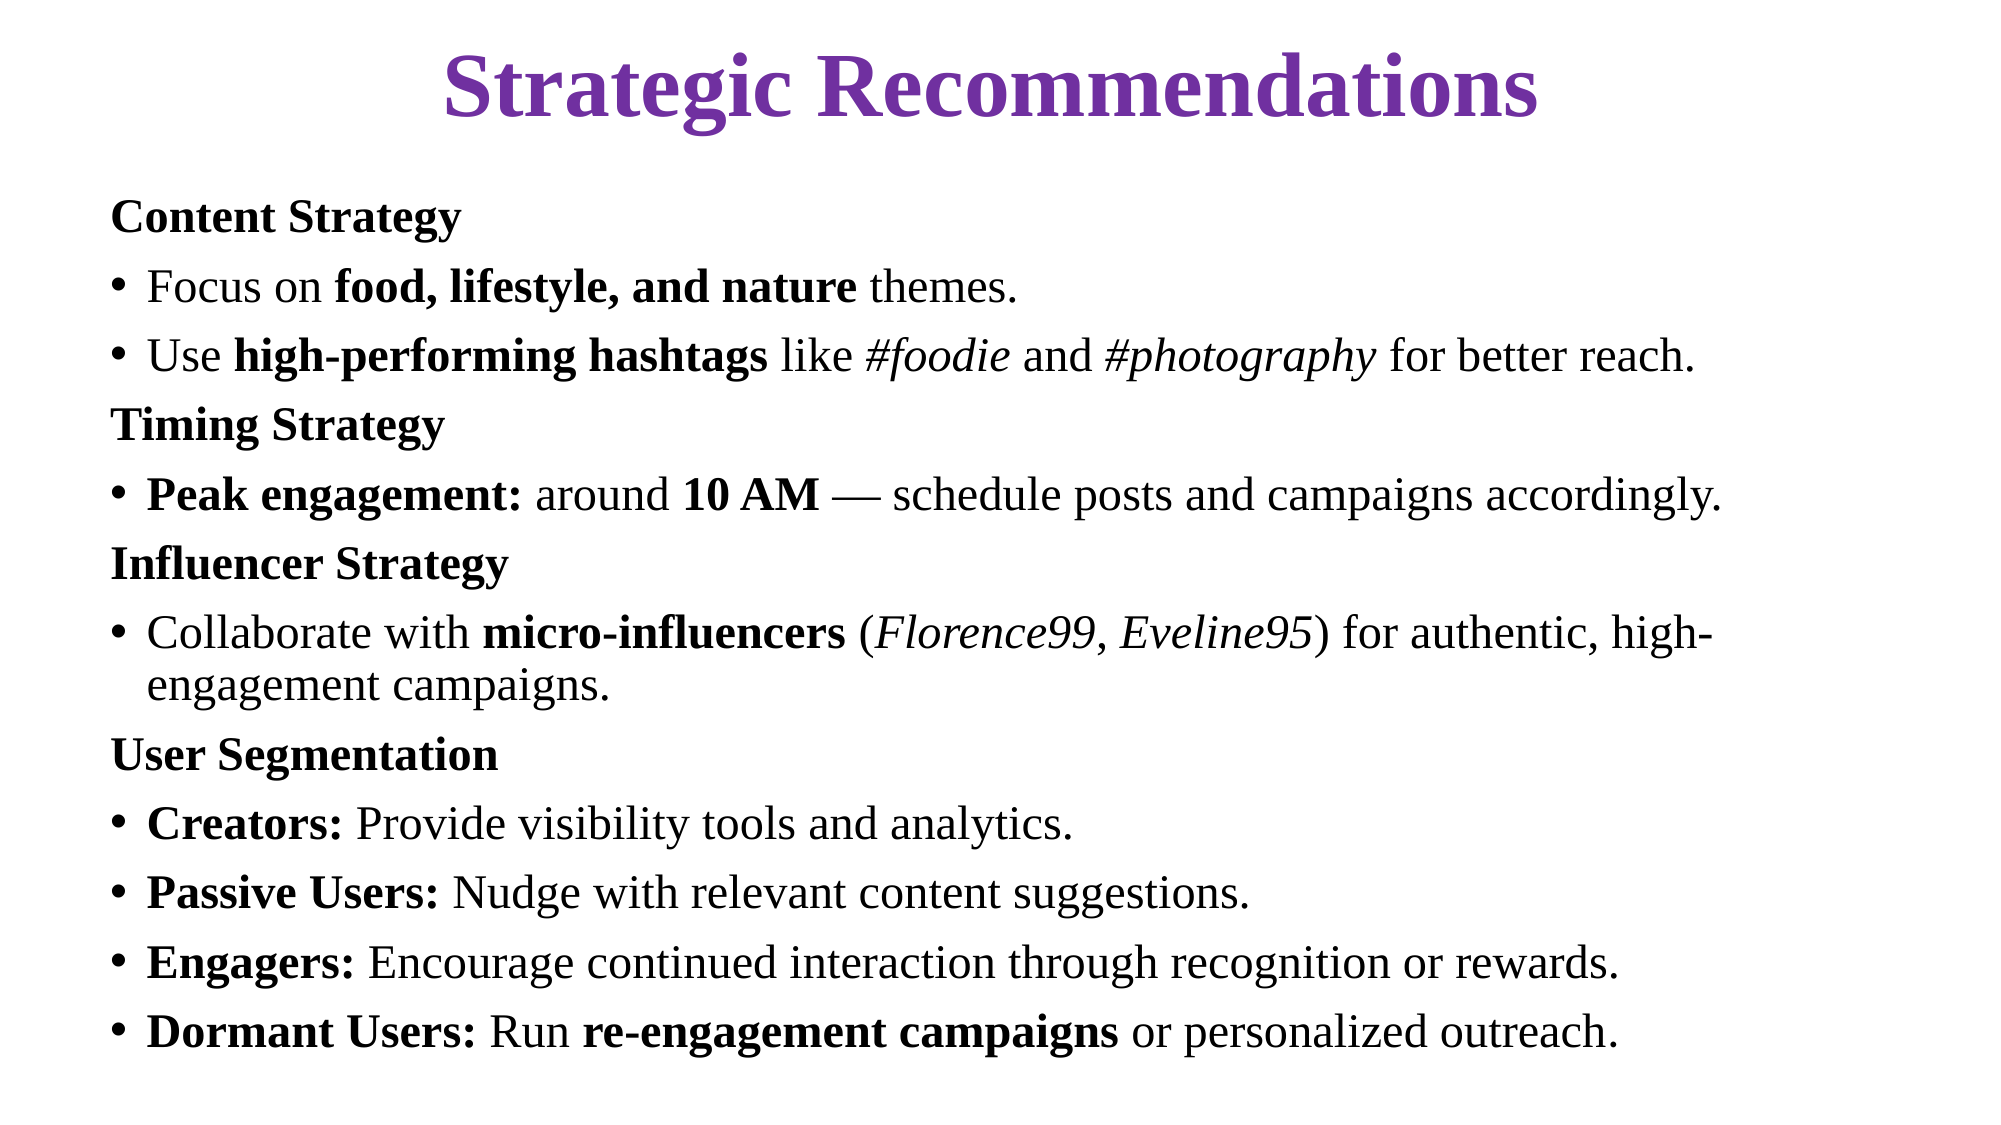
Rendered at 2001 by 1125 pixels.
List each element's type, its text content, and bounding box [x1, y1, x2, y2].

list Content Strategy Focus on food, lifestyle, and nature themes. Use high-performing hashtags like #foodie and #photography for better reach. Timing Strategy Peak engagement: around 10 AM — schedule posts and campaigns accordingly. Influencer Strategy Collaborate with micro-influencers (Florence99, Eveline95) for authentic, high-engagement campaigns. User Segmentation Creators: Provide visibility tools and analytics. Passive Users: Nudge with relevant content suggestions. Engagers: Encourage continued interaction through recognition or rewards. Dormant Users: Run re-engagement campaigns or personalized outreach. [94, 183, 1850, 1087]
title Strategic Recommendations [427, 23, 1573, 150]
